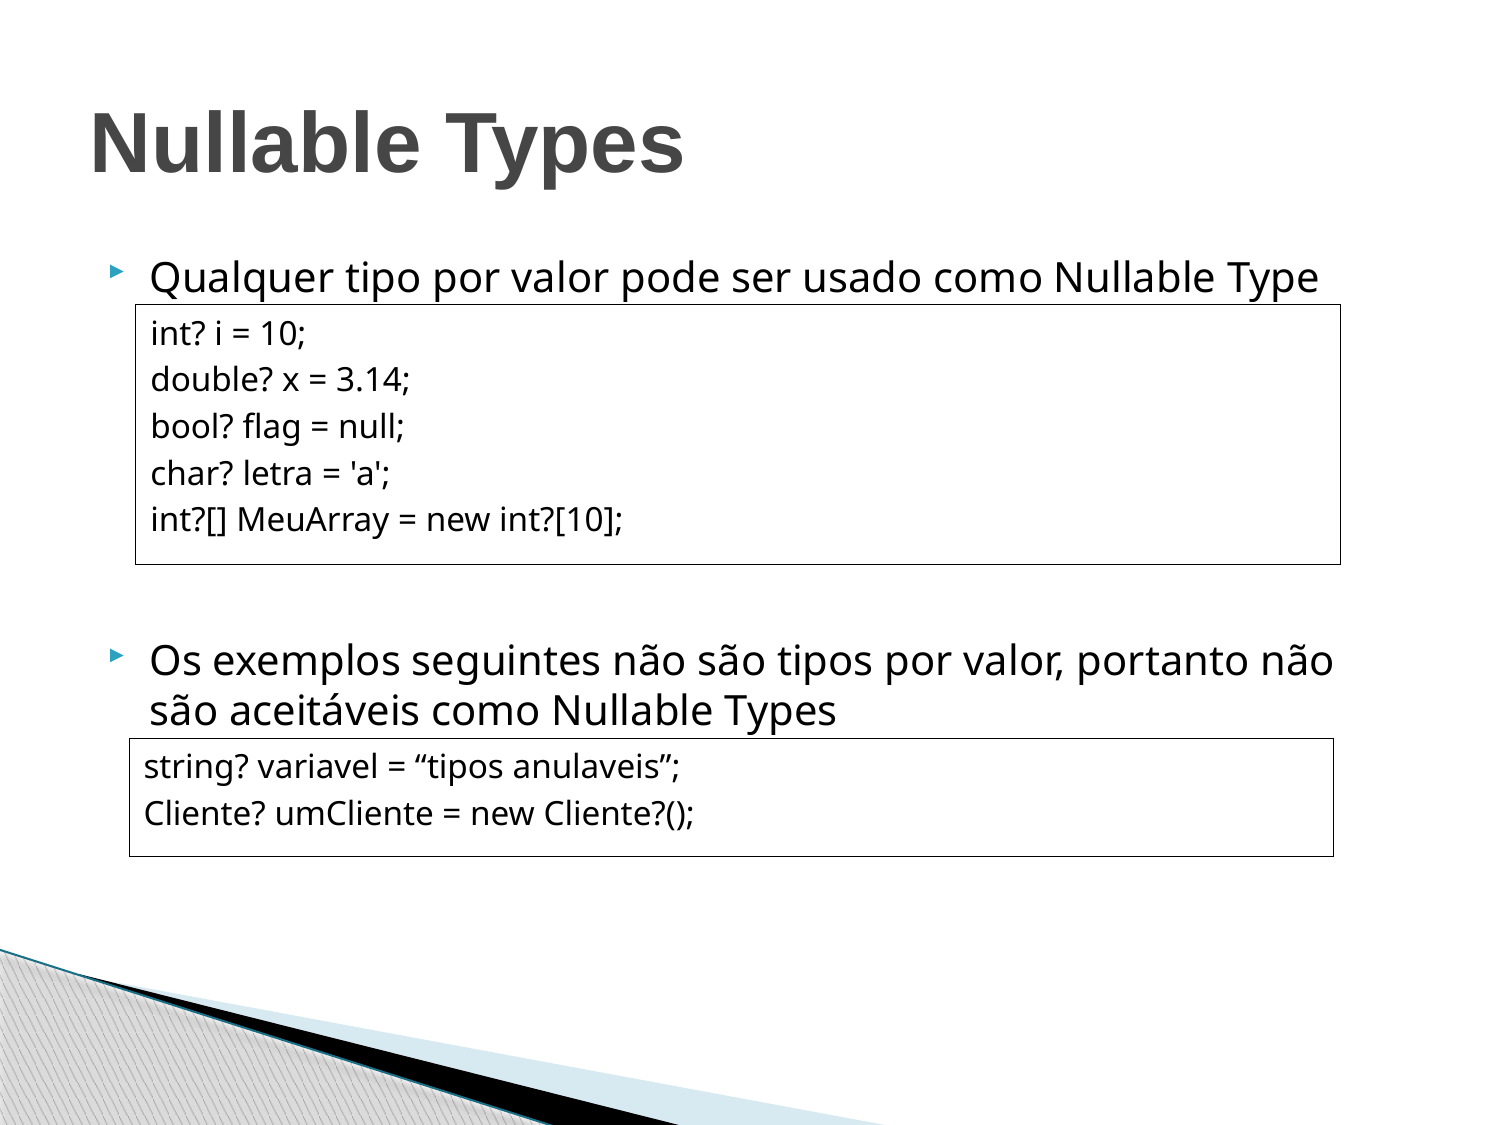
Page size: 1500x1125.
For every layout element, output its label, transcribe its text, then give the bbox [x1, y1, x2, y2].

text_box string? variavel = “tipos anulaveis”; Cliente? umCliente = new Cliente?(); [128, 738, 1334, 857]
list Qualquer tipo por valor pode ser usado como Nullable Type Os exemplos seguintes não são tipos por valor, portanto não são aceitáveis como Nullable Types [75, 243, 1425, 986]
title Nullable Types [75, 45, 1425, 233]
text_box int? i = 10; double? x = 3.14; bool? flag = null; char? letra = 'a'; int?[] MeuArray = new int?[10]; [135, 304, 1341, 565]
